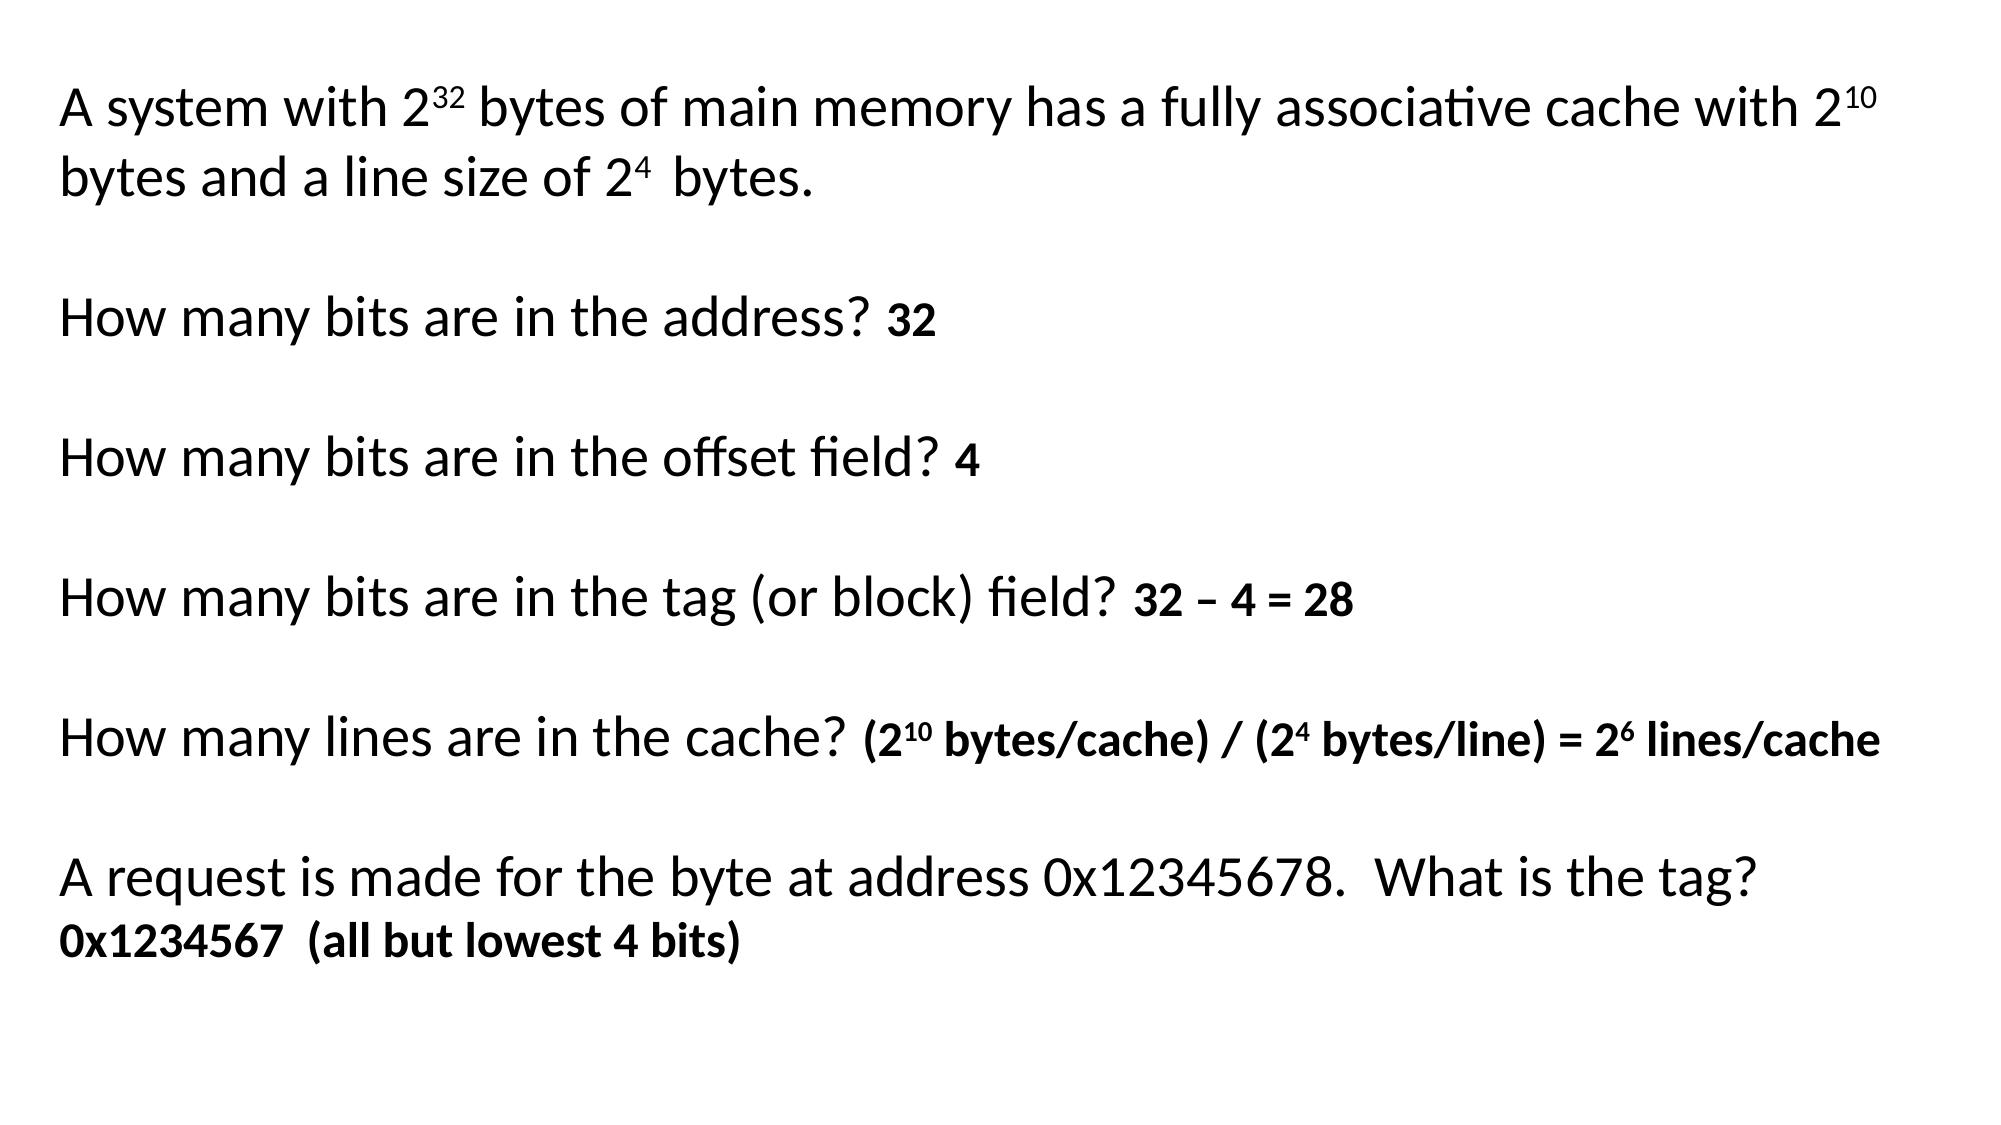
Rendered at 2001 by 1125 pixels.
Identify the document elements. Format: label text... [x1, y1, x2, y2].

text_box A system with 232 bytes of main memory has a fully associative cache with 210 bytes and a line size of 24 bytes. How many bits are in the address? 32 How many bits are in the offset field? 4 How many bits are in the tag (or block) field? 32 – 4 = 28 How many lines are in the cache? (210 bytes/cache) / (24 bytes/line) = 26 lines/cache A request is made for the byte at address 0x12345678. What is the tag? 0x1234567 (all but lowest 4 bits) [44, 60, 1930, 976]
